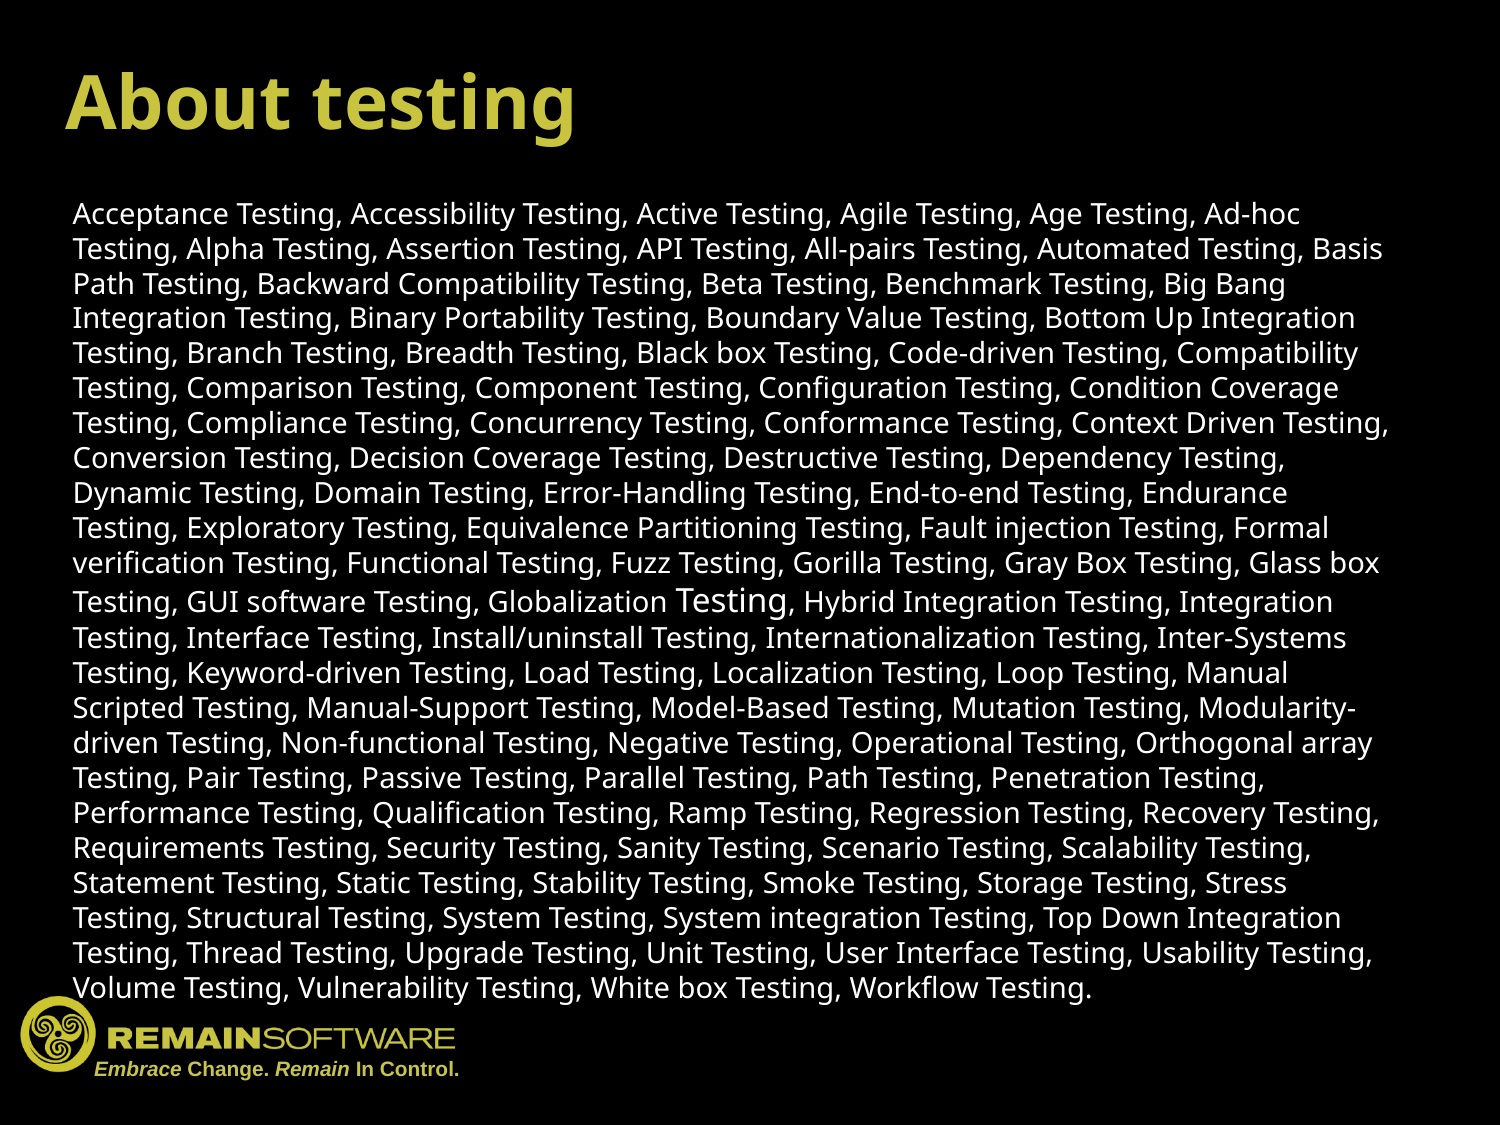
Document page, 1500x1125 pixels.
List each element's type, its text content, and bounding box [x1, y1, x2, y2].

title About testing [50, 24, 1413, 152]
text_box [0, 0, 1500, 1125]
list Acceptance Testing, Accessibility Testing, Active Testing, Agile Testing, Age Testing, Ad-hoc Testing, Alpha Testing, Assertion Testing, API Testing, All-pairs Testing, Automated Testing, Basis Path Testing, Backward Compatibility Testing, Beta Testing, Benchmark Testing, Big Bang Integration Testing, Binary Portability Testing, Boundary Value Testing, Bottom Up Integration Testing, Branch Testing, Breadth Testing, Black box Testing, Code-driven Testing, Compatibility Testing, Comparison Testing, Component Testing, Configuration Testing, Condition Coverage Testing, Compliance Testing, Concurrency Testing, Conformance Testing, Context Driven Testing, Conversion Testing, Decision Coverage Testing, Destructive Testing, Dependency Testing, Dynamic Testing, Domain Testing, Error-Handling Testing, End-to-end Testing, Endurance Testing, Exploratory Testing, Equivalence Partitioning Testing, Fault injection Testing, Formal verification Testing, Functional Testing, Fuzz Testing, Gorilla Testing, Gray Box Testing, Glass box Testing, GUI software Testing, Globalization Testing, Hybrid Integration Testing, Integration Testing, Interface Testing, Install/uninstall Testing, Internationalization Testing, Inter-Systems Testing, Keyword-driven Testing, Load Testing, Localization Testing, Loop Testing, Manual Scripted Testing, Manual-Support Testing, Model-Based Testing, Mutation Testing, Modularity-driven Testing, Non-functional Testing, Negative Testing, Operational Testing, Orthogonal array Testing, Pair Testing, Passive Testing, Parallel Testing, Path Testing, Penetration Testing, Performance Testing, Qualification Testing, Ramp Testing, Regression Testing, Recovery Testing, Requirements Testing, Security Testing, Sanity Testing, Scenario Testing, Scalability Testing, Statement Testing, Static Testing, Stability Testing, Smoke Testing, Storage Testing, Stress Testing, Structural Testing, System Testing, System integration Testing, Top Down Integration Testing, Thread Testing, Upgrade Testing, Unit Testing, User Interface Testing, Usability Testing, Volume Testing, Vulnerability Testing, White box Testing, Workflow Testing. [50, 187, 1413, 888]
text_box [0, 0, 1498, 1124]
